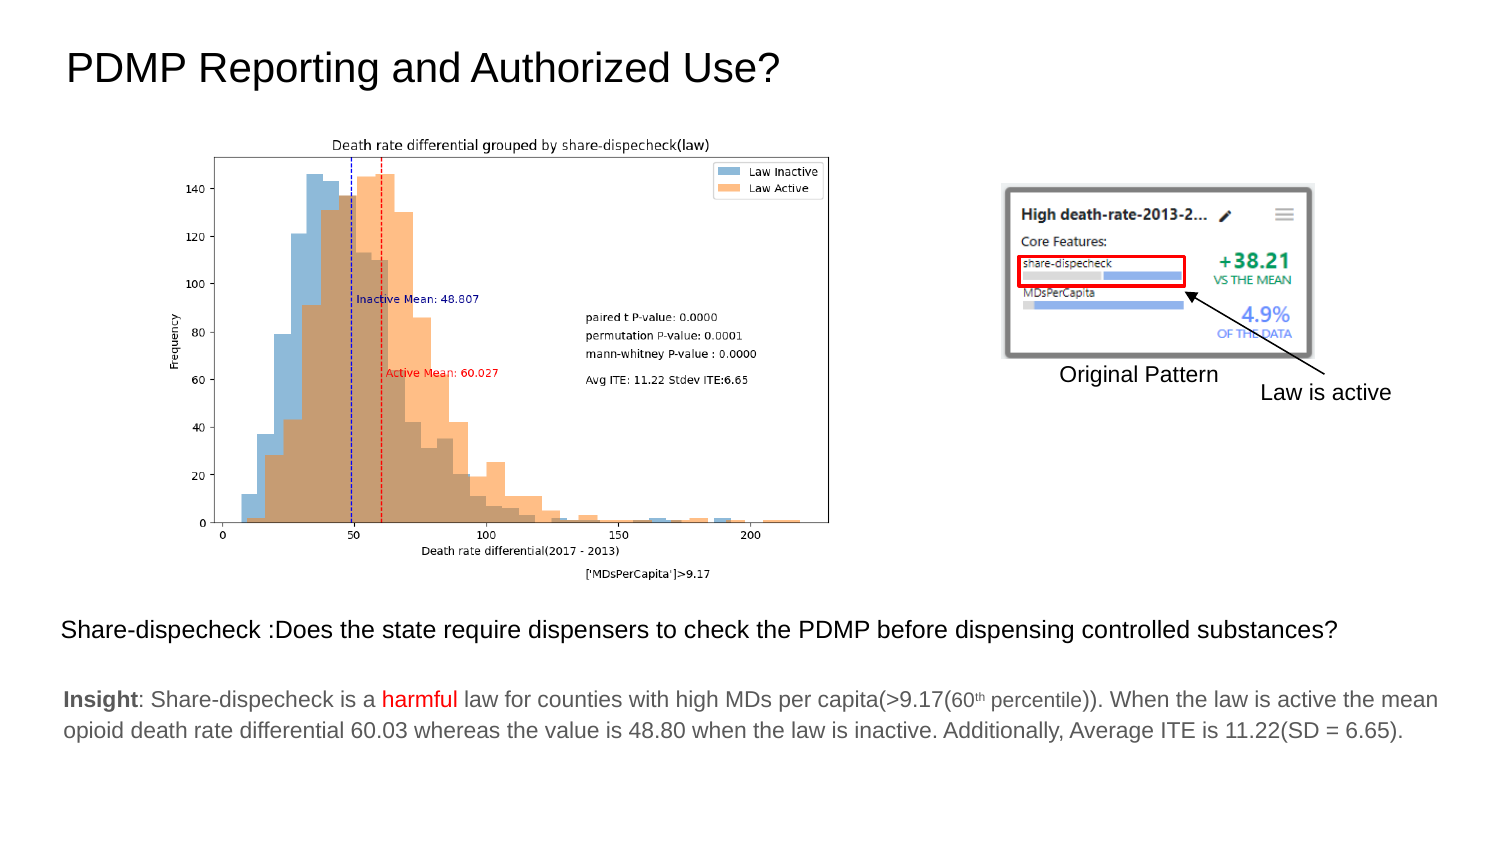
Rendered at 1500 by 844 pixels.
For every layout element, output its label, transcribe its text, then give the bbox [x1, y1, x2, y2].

picture [1000, 183, 1315, 359]
text_box Law is active [1245, 363, 1438, 419]
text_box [1184, 291, 1325, 375]
text_box Share-dispecheck :Does the state require dispensers to check the PDMP before dispensing controlled substances? [45, 598, 1417, 659]
picture [161, 130, 835, 588]
title PDMP Reporting and Authorized Use? [51, 25, 1449, 120]
list Insight: Share-dispecheck is a harmful law for counties with high MDs per capita(>9.17(60th percentile)). When the law is active the mean opioid death rate differential 60.03 whereas the value is 48.80 when the law is inactive. Additionally, Average ITE is 11.22(SD = 6.65). [48, 665, 1473, 792]
text_box Original Pattern [1044, 366, 1245, 401]
